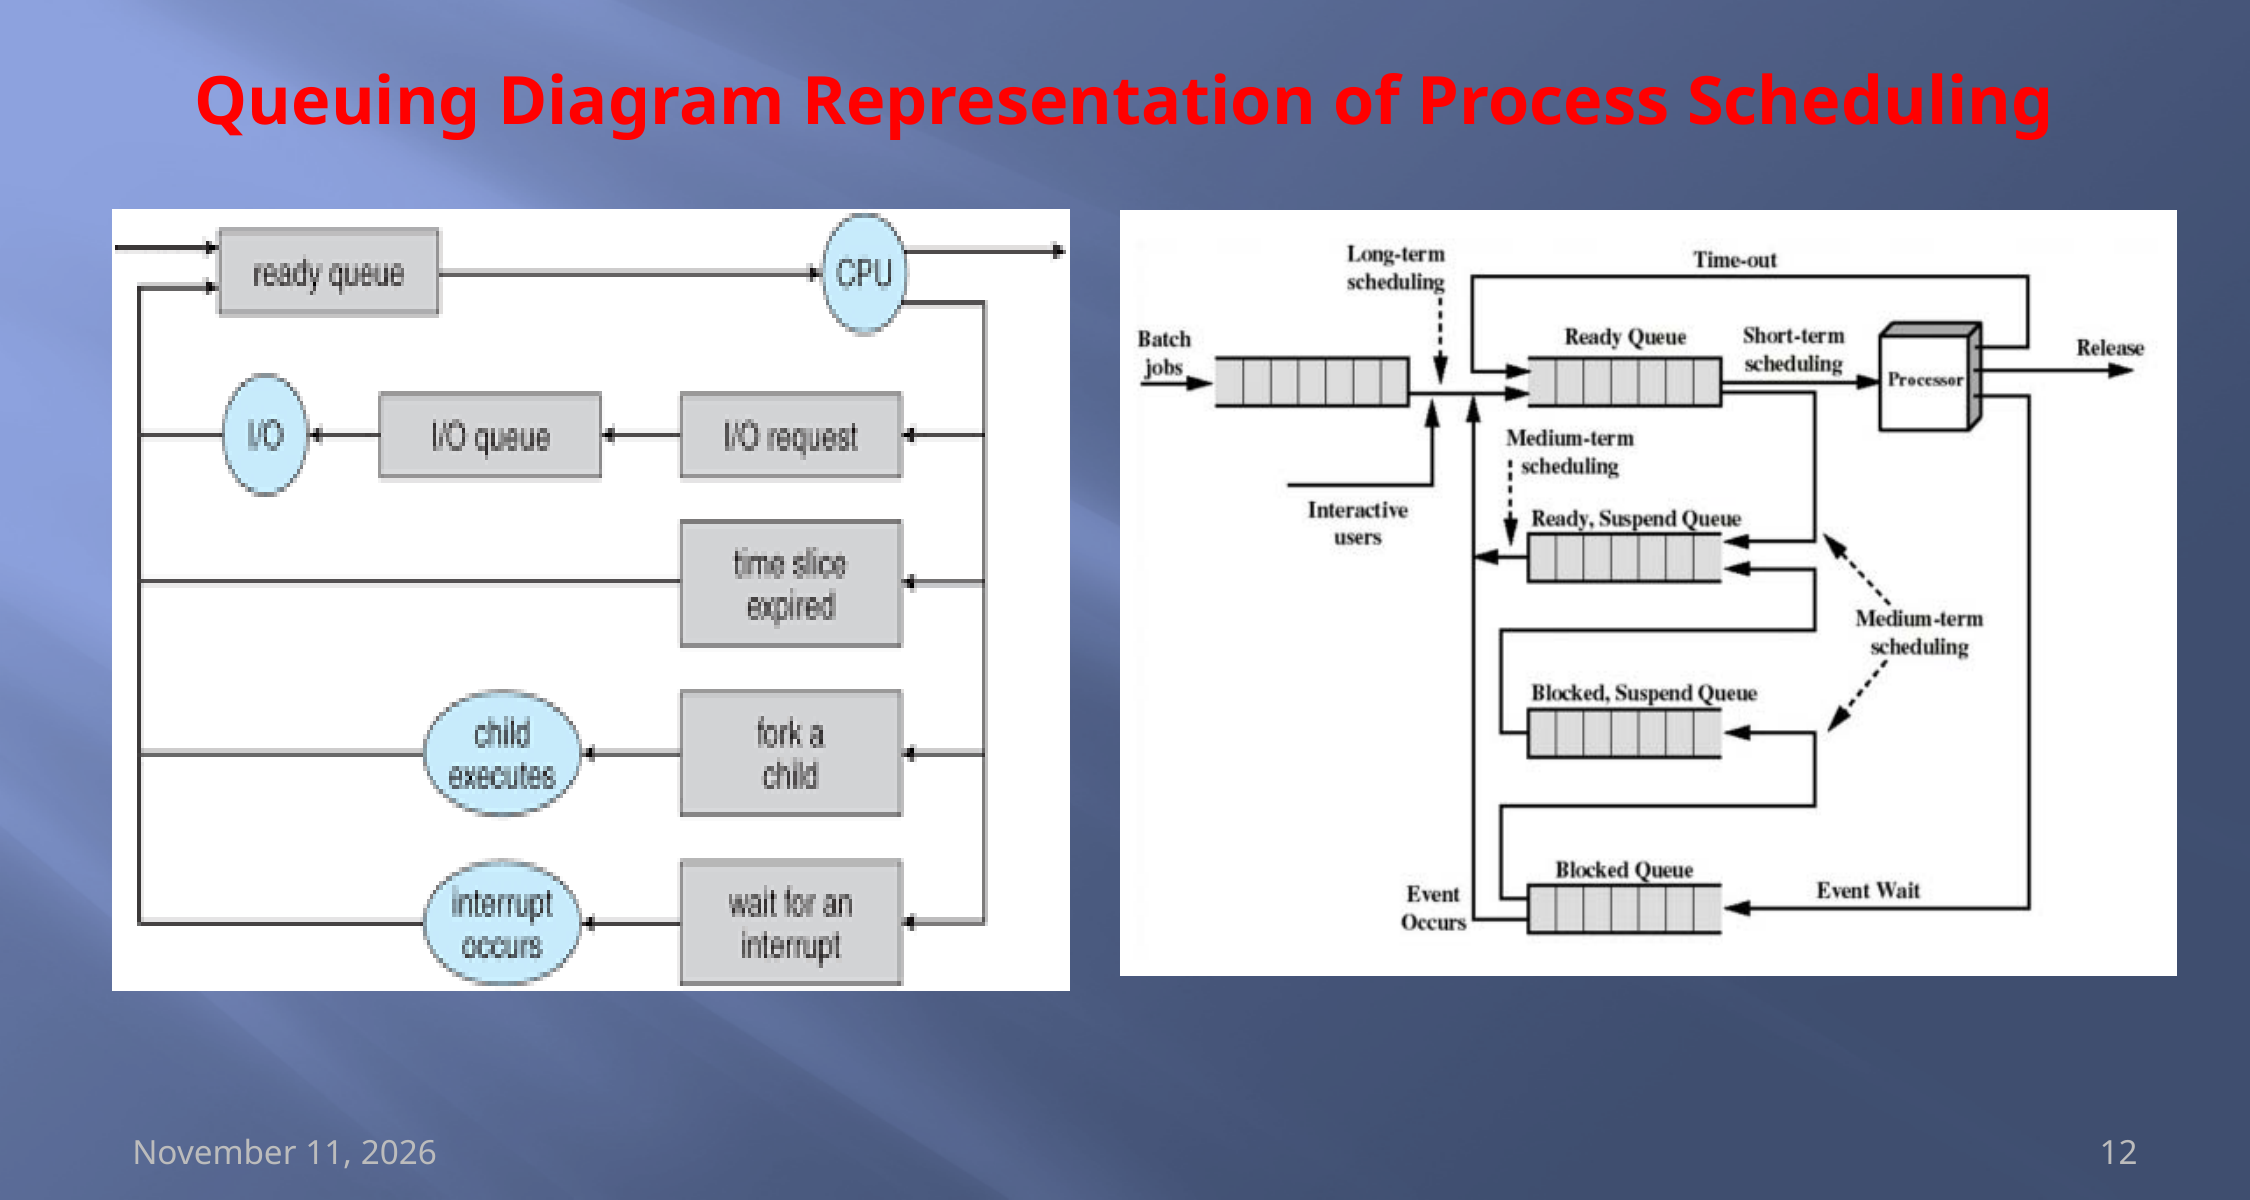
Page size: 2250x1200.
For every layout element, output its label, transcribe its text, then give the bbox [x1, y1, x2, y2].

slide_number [112, 1122, 638, 1187]
title Queuing Diagram Representation of Process Scheduling [112, 0, 2138, 198]
slide_number 12 [1950, 1122, 2138, 1187]
picture [1120, 209, 2177, 976]
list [112, 209, 1070, 991]
